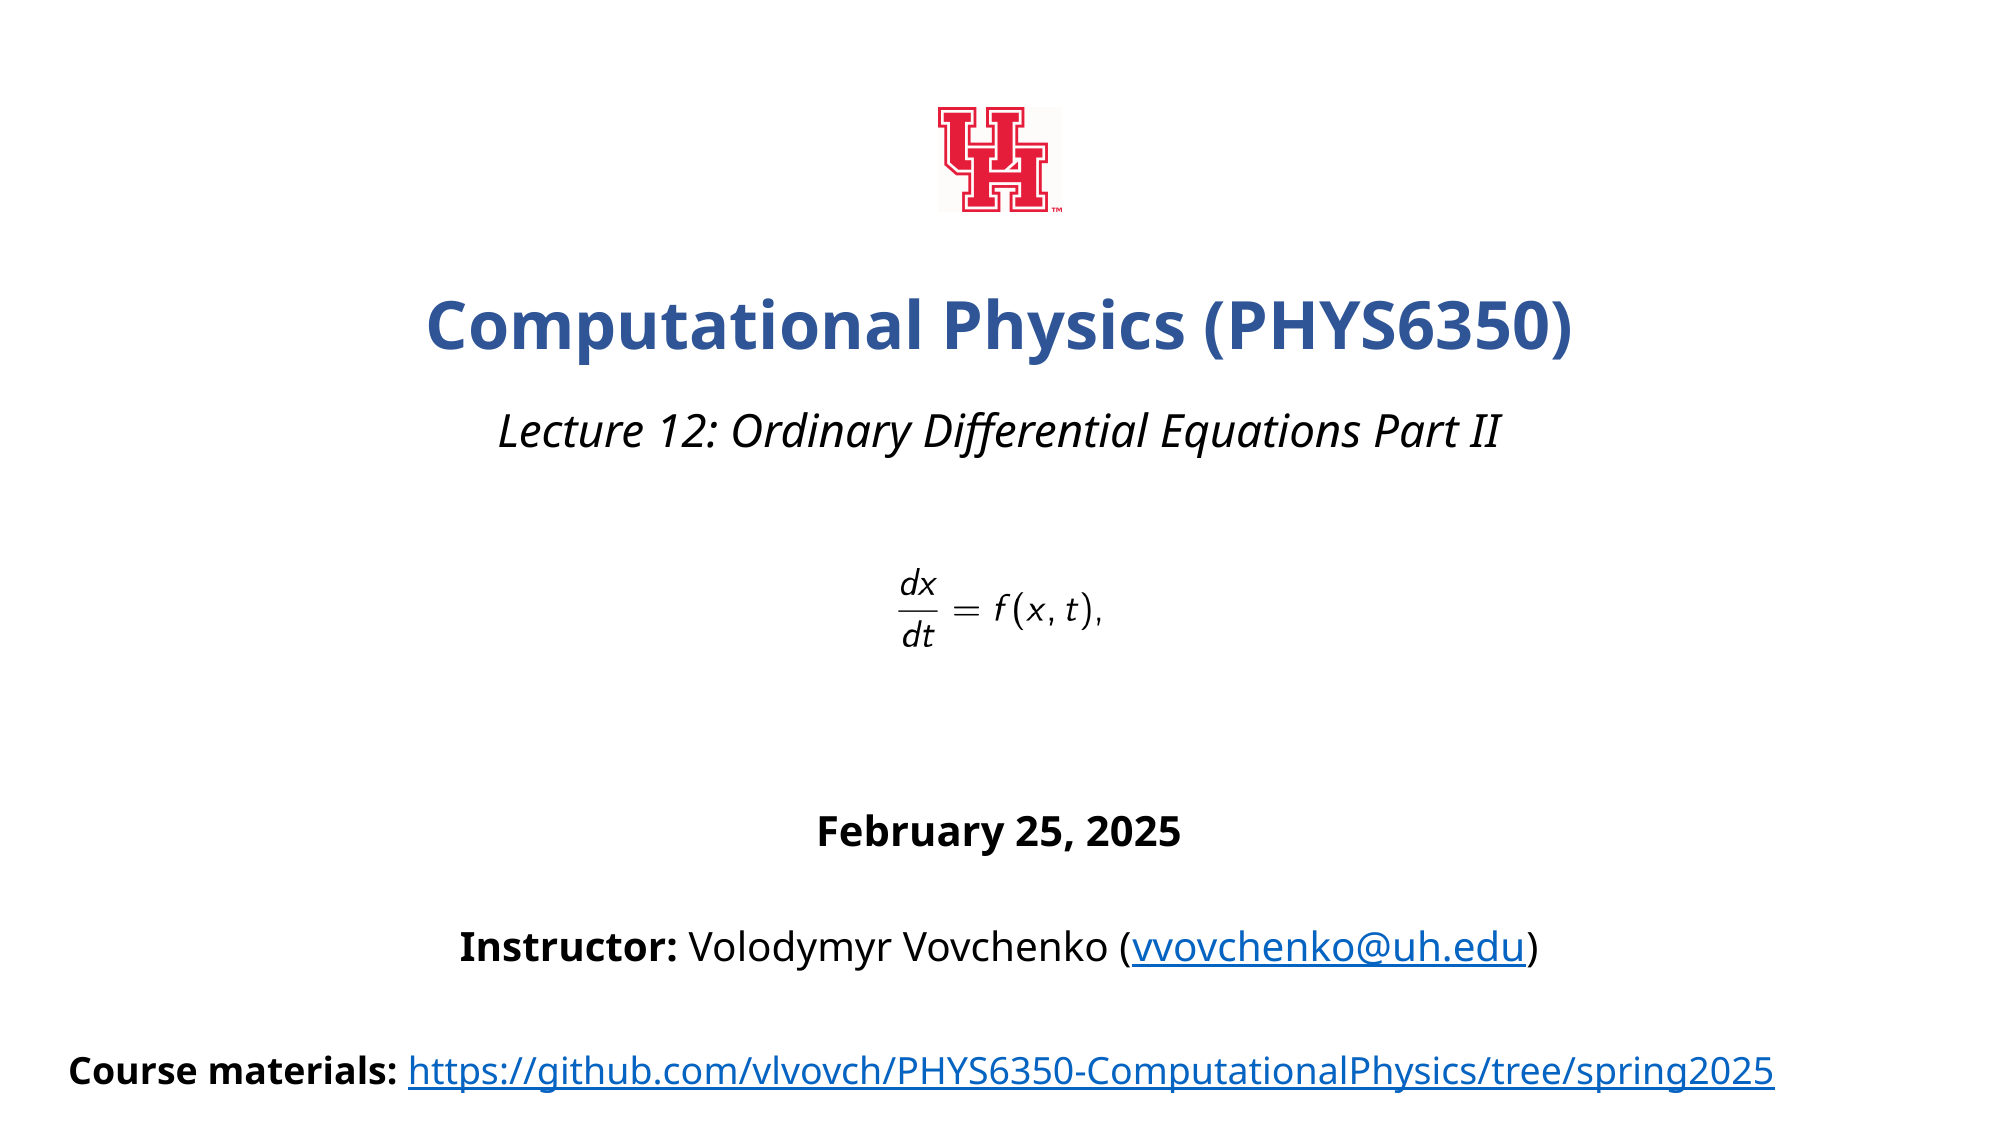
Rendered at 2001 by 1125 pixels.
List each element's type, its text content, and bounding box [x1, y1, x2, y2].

picture [938, 107, 1062, 212]
list Lecture 12: Ordinary Differential Equations Part II [308, 400, 1690, 470]
title Computational Physics (PHYS6350) [249, 141, 1751, 372]
list February 25, 2025 [634, 803, 1365, 872]
subtitle Instructor: Volodymyr Vovchenko (vvovchenko@uh.edu) [361, 914, 1637, 1006]
text_box Course materials: https://github.com/vlvovch/PHYS6350-ComputationalPhysics/tree/spring2025 [53, 1039, 1823, 1106]
picture [897, 568, 1101, 647]
